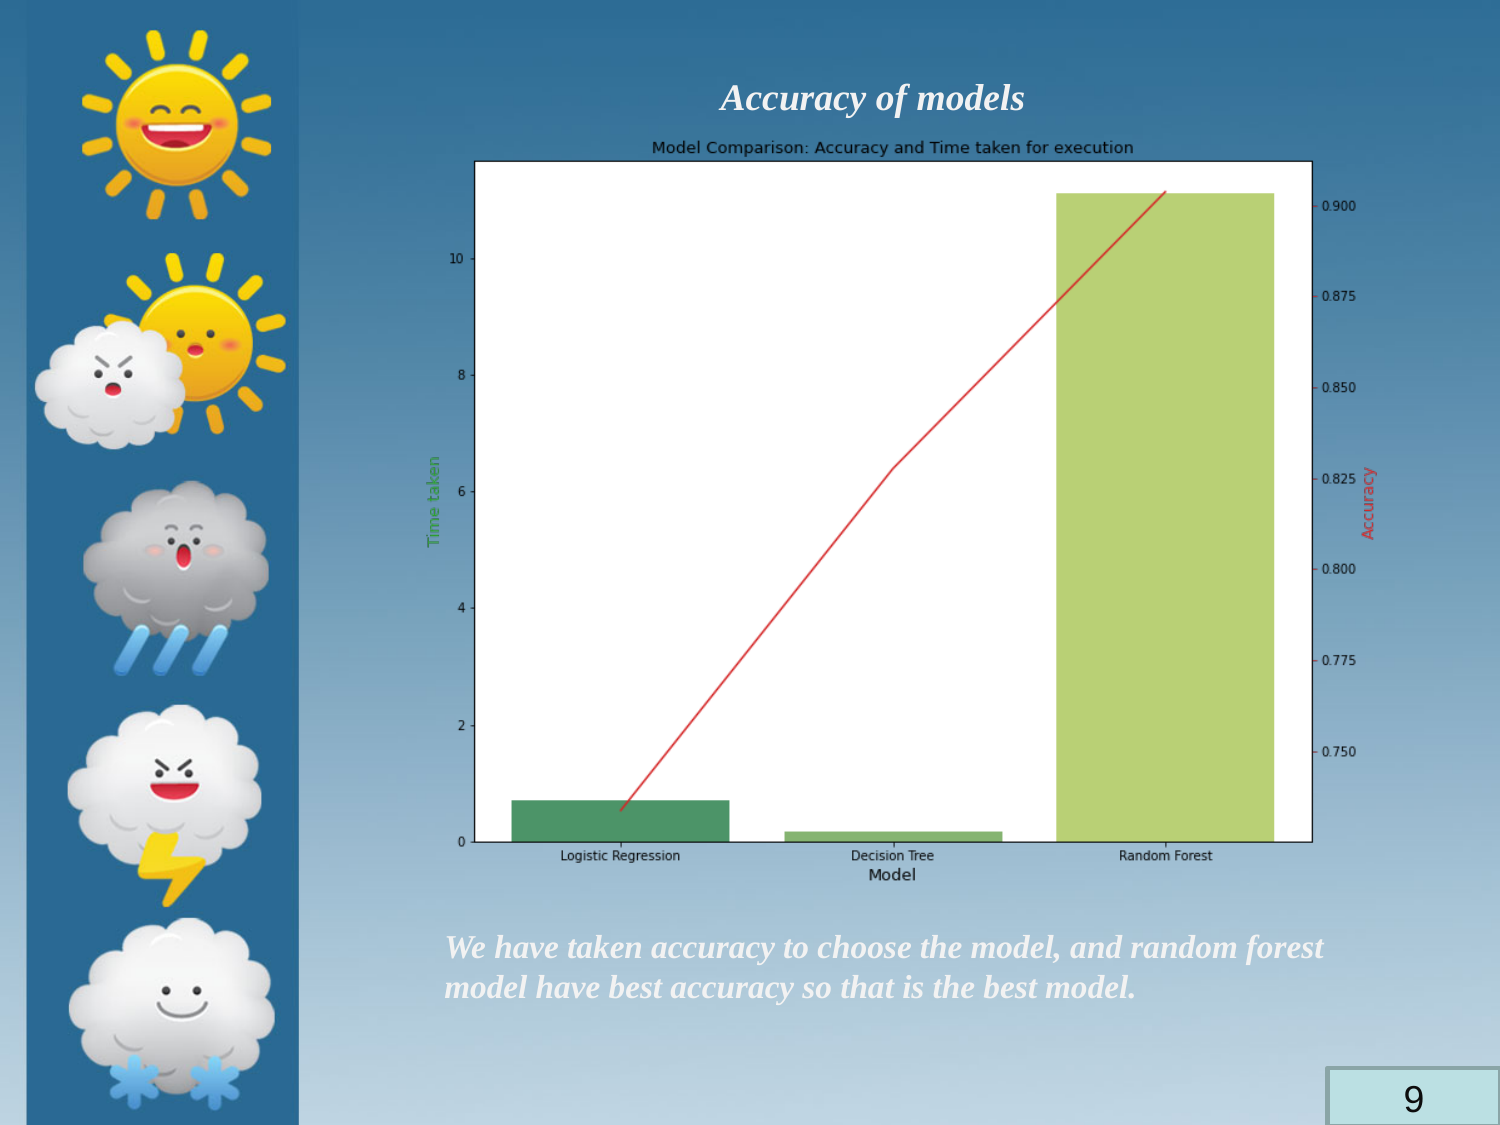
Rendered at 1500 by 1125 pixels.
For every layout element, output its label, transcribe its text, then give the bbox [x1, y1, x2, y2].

text_box 9 [1325, 1066, 1500, 1125]
text_box Accuracy of models [705, 65, 1156, 126]
picture [0, 0, 1500, 1125]
text_box We have taken accuracy to choose the model, and random forest model have best accuracy so that is the best model. [429, 917, 1401, 1013]
